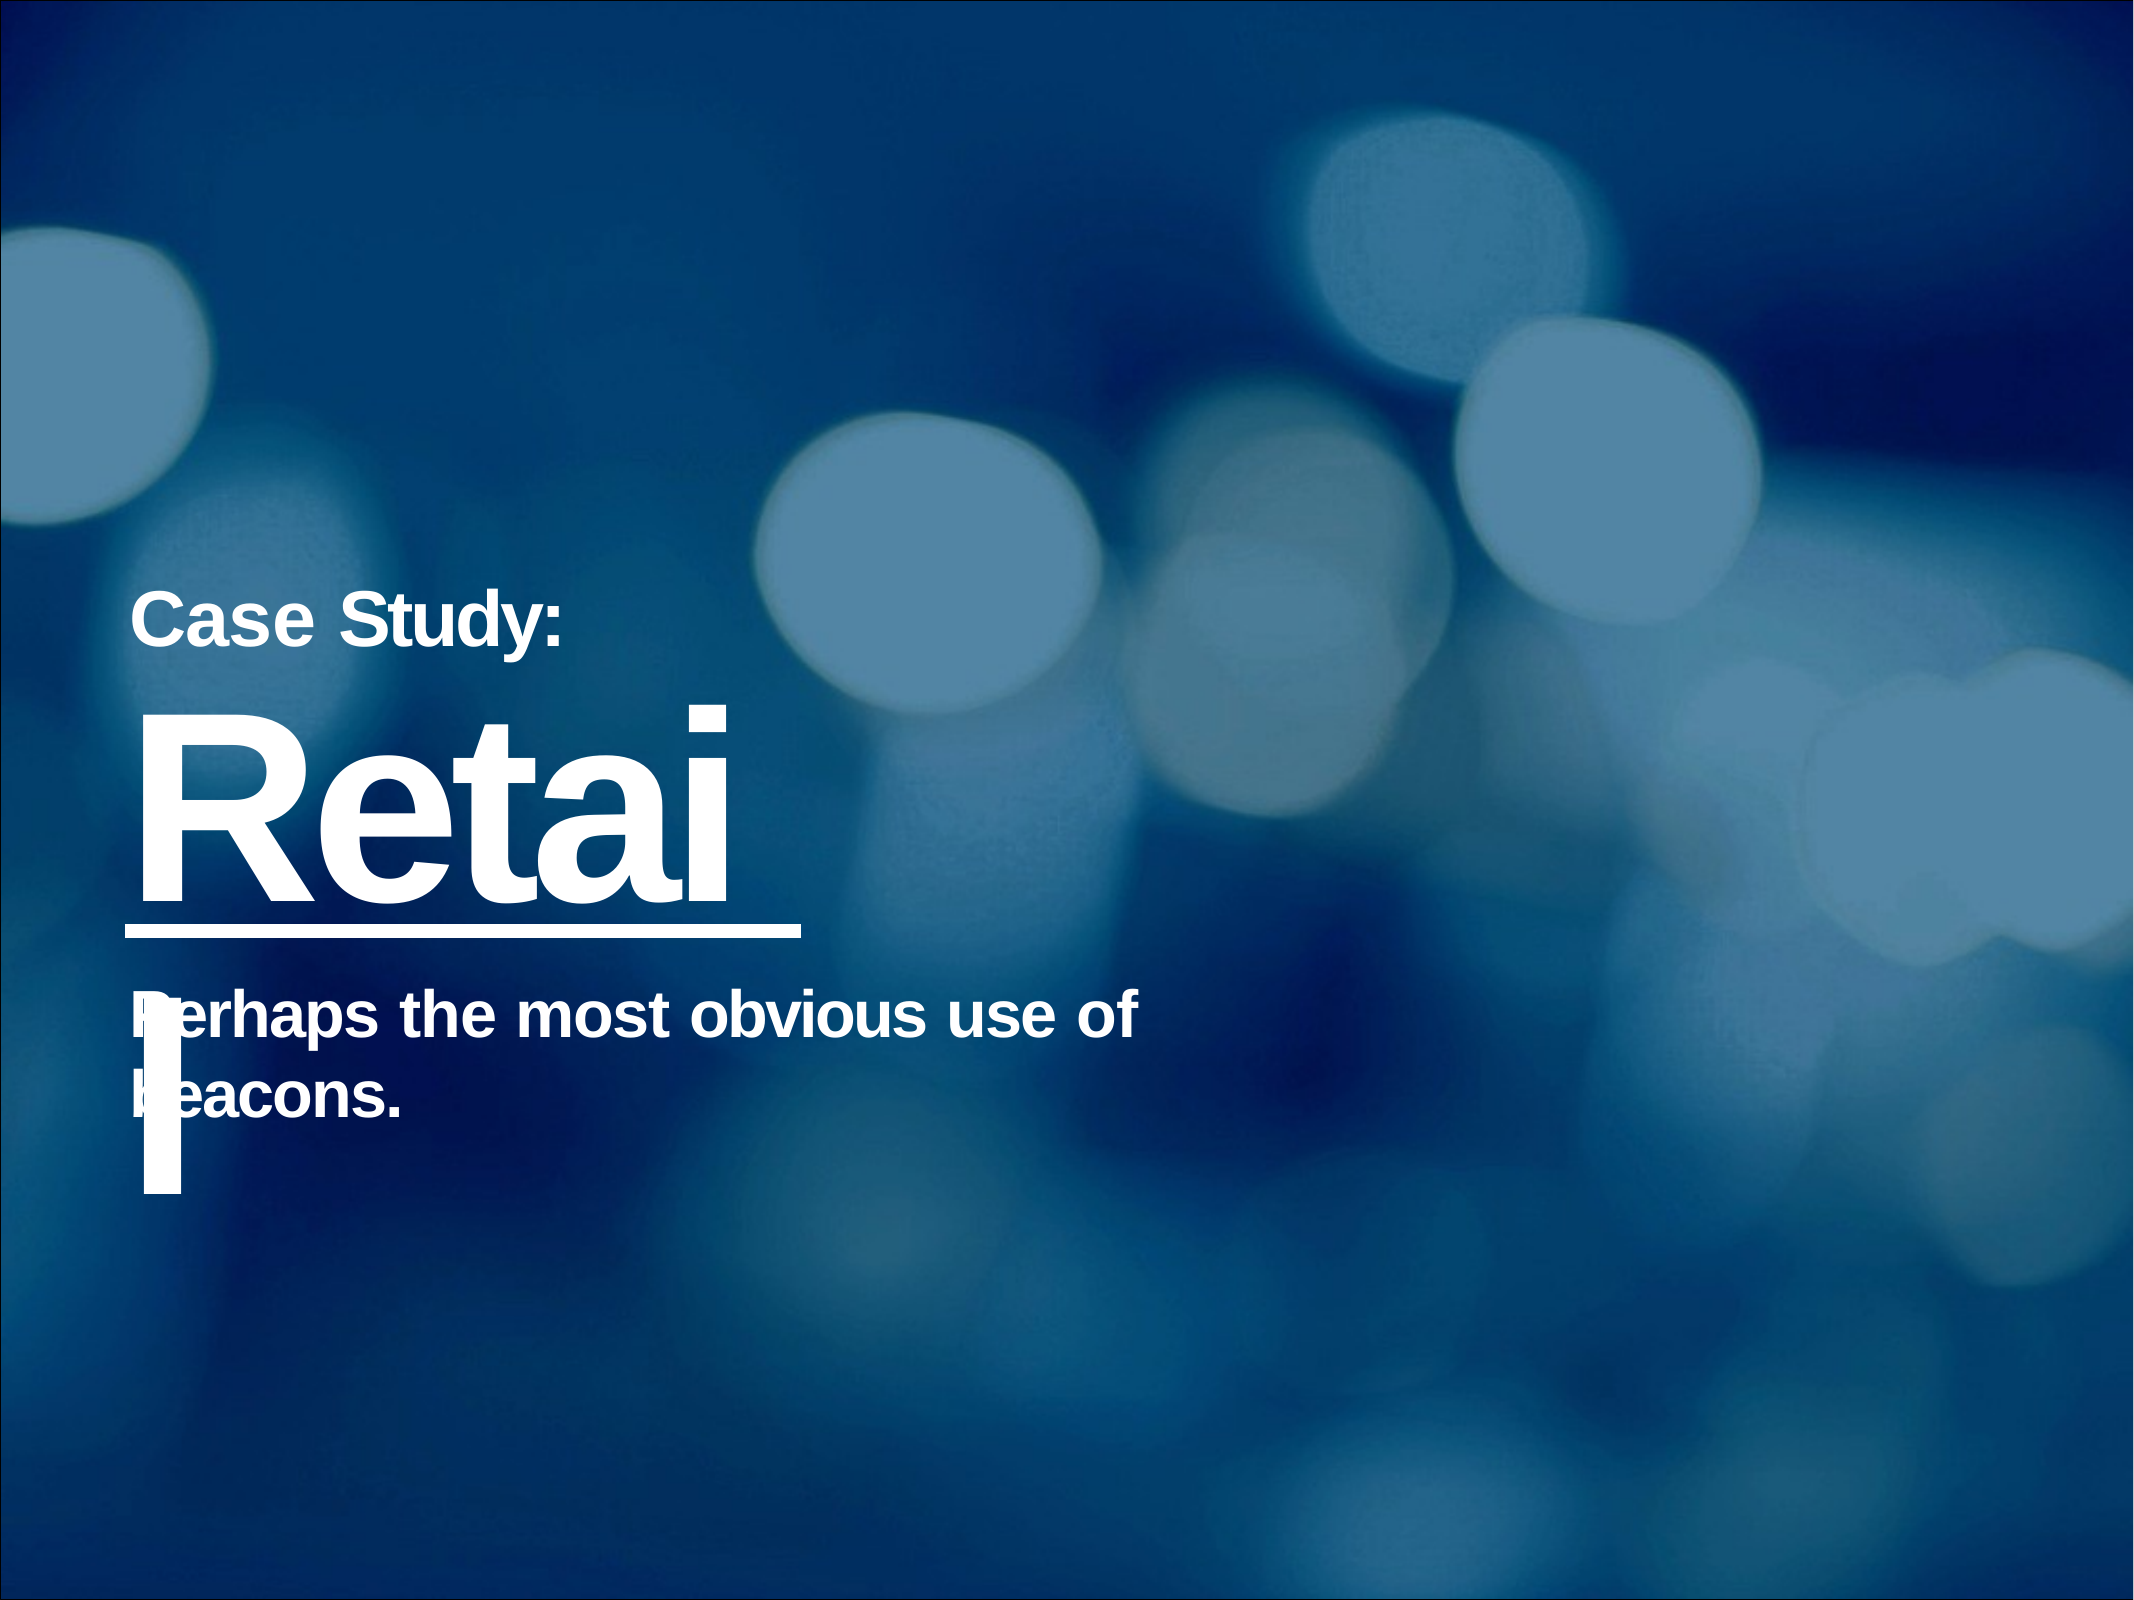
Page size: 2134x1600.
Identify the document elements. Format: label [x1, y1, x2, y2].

text_box [0, 0, 2134, 1600]
